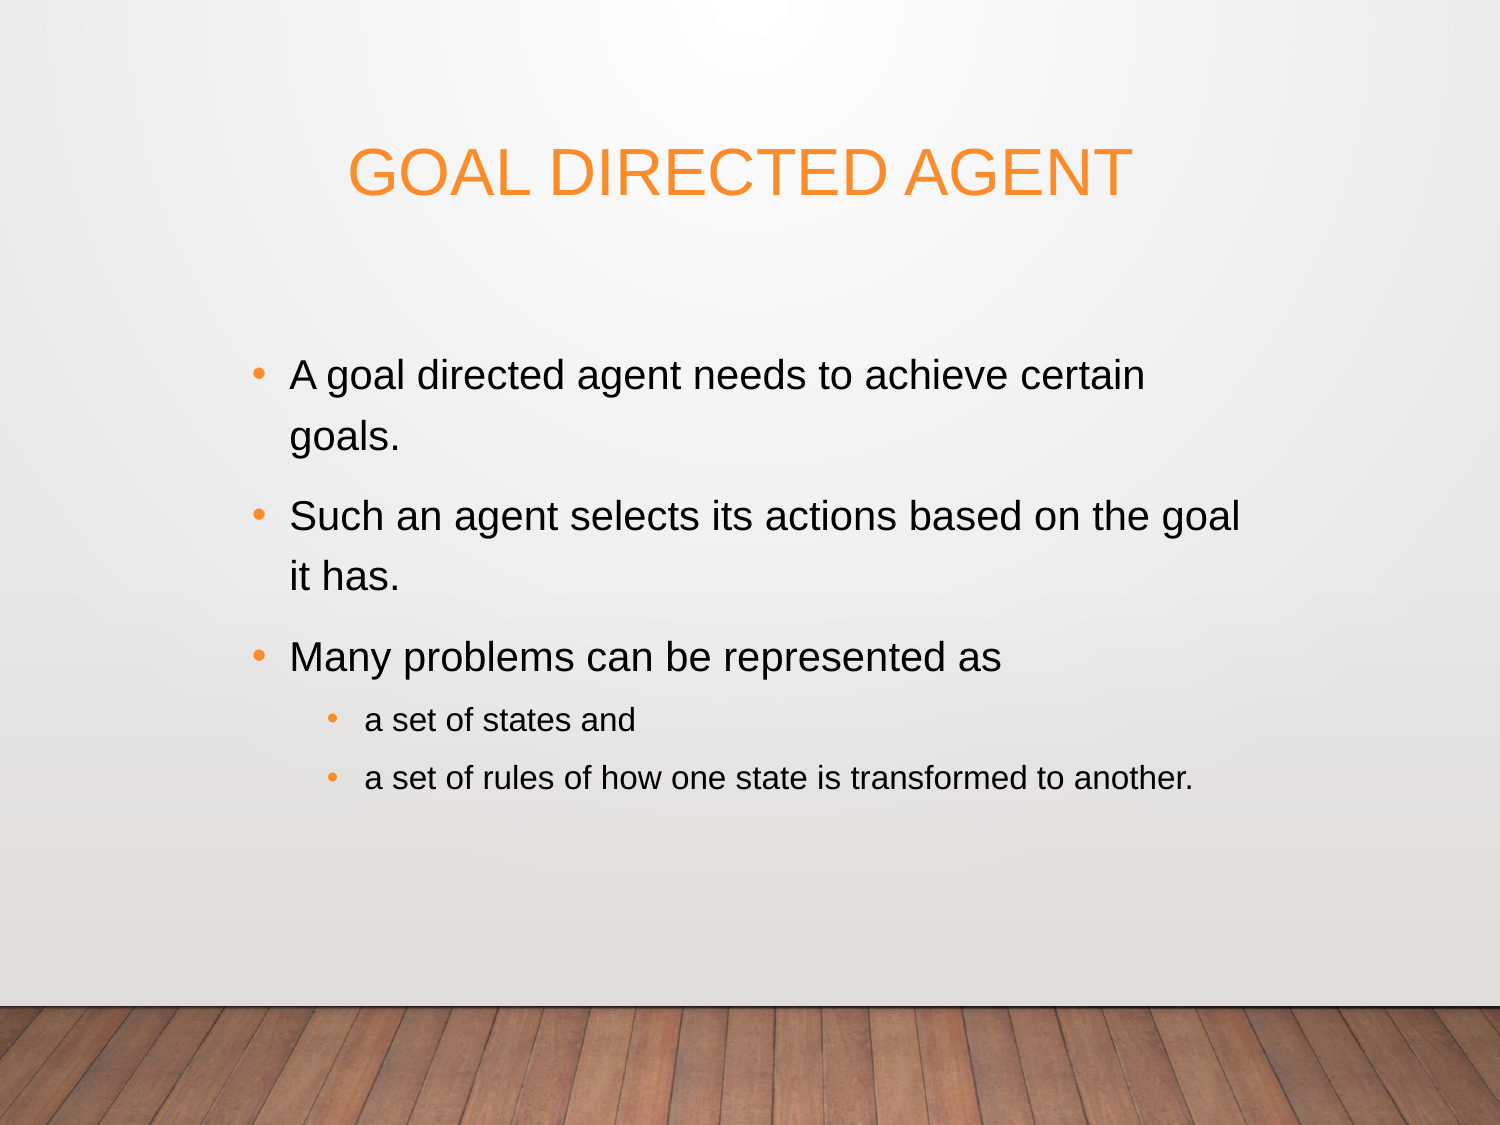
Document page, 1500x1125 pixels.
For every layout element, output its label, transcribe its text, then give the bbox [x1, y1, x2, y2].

picture [0, 1006, 1500, 1125]
list A goal directed agent needs to achieve certain goals. Such an agent selects its actions based on the goal it has. Many problems can be represented as a set of states and a set of rules of how one state is transformed to another. [236, 330, 1263, 897]
title Goal Directed Agent [236, 87, 1263, 260]
